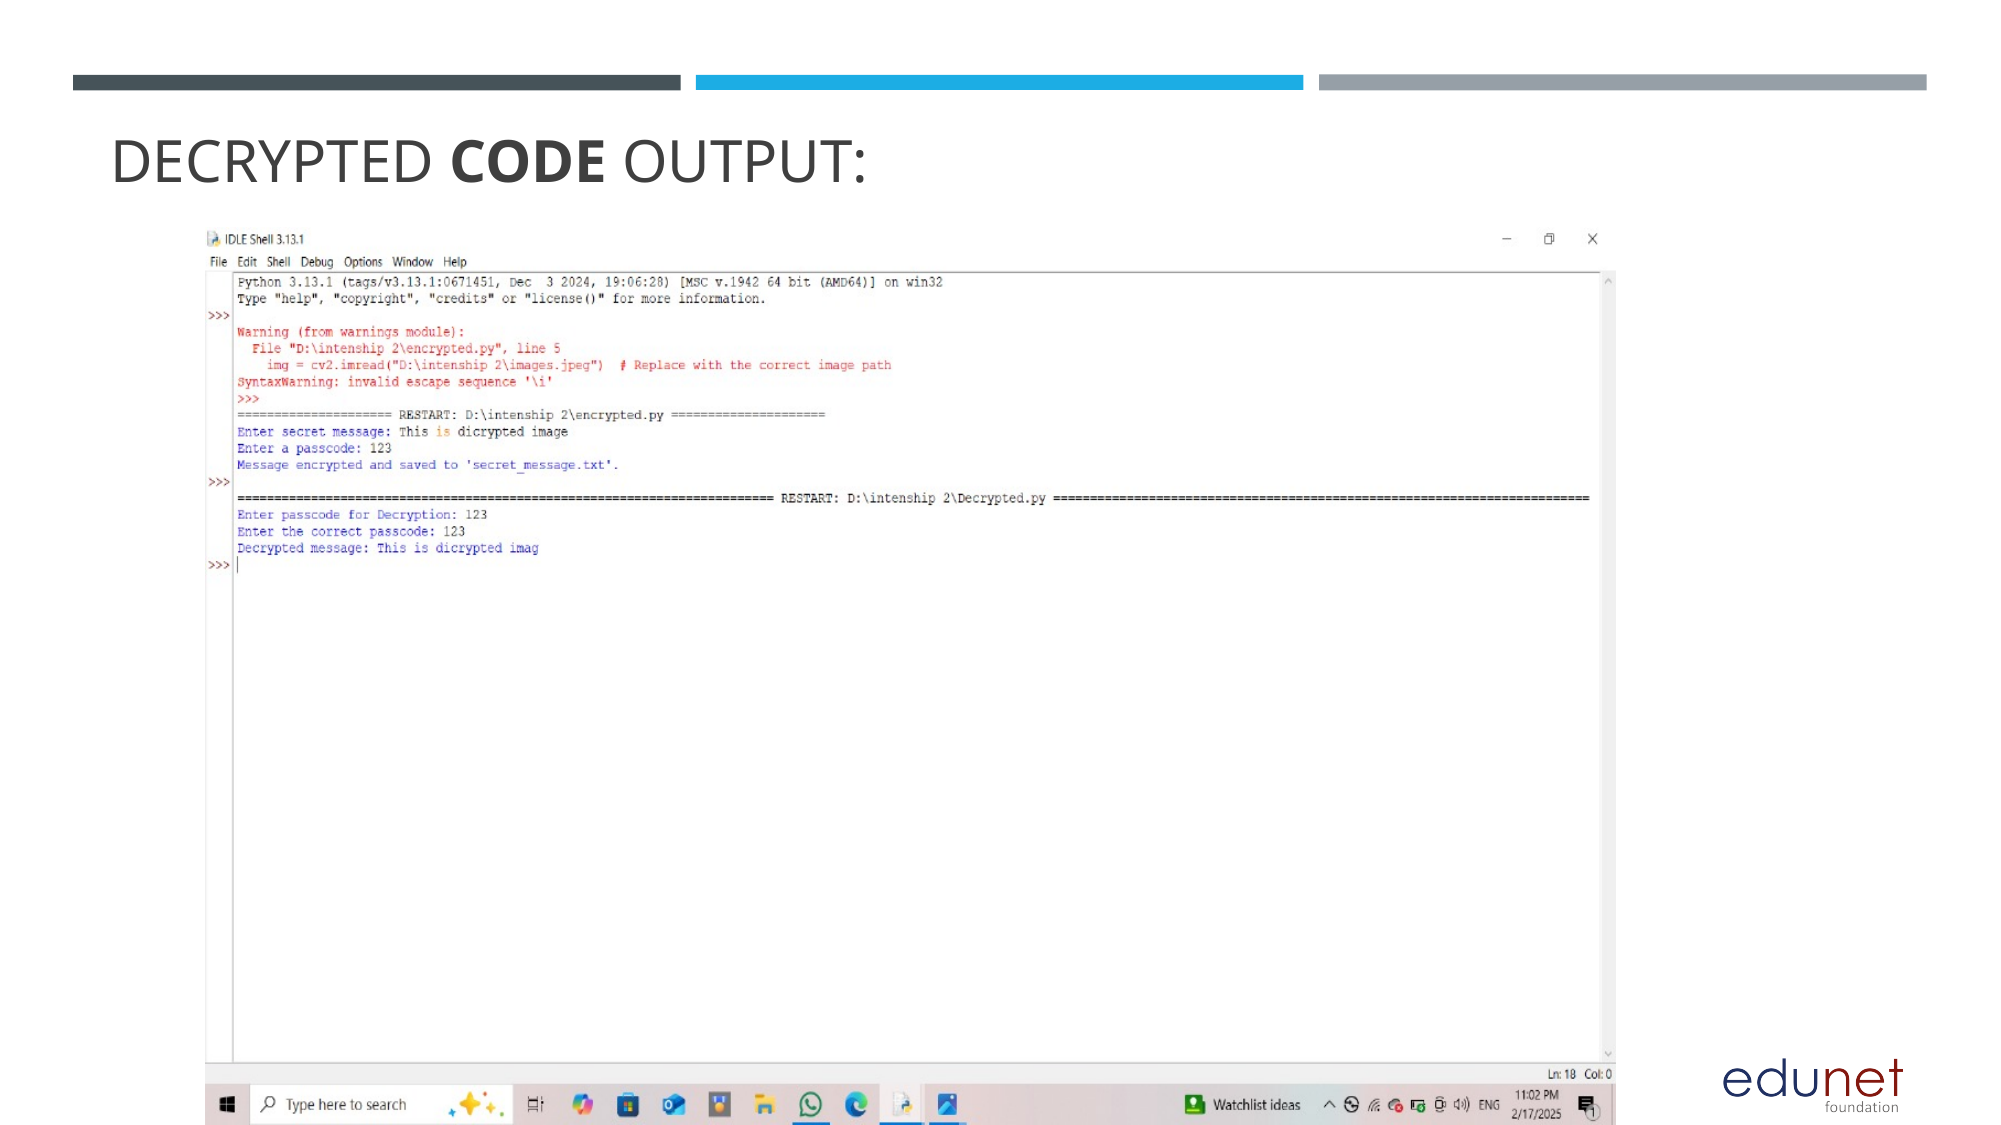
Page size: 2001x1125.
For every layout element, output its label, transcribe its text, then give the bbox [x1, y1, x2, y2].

picture [1719, 1056, 1905, 1116]
title DECRYPTED CODE OUTPUT: [95, 115, 1905, 203]
picture [204, 226, 1617, 1125]
